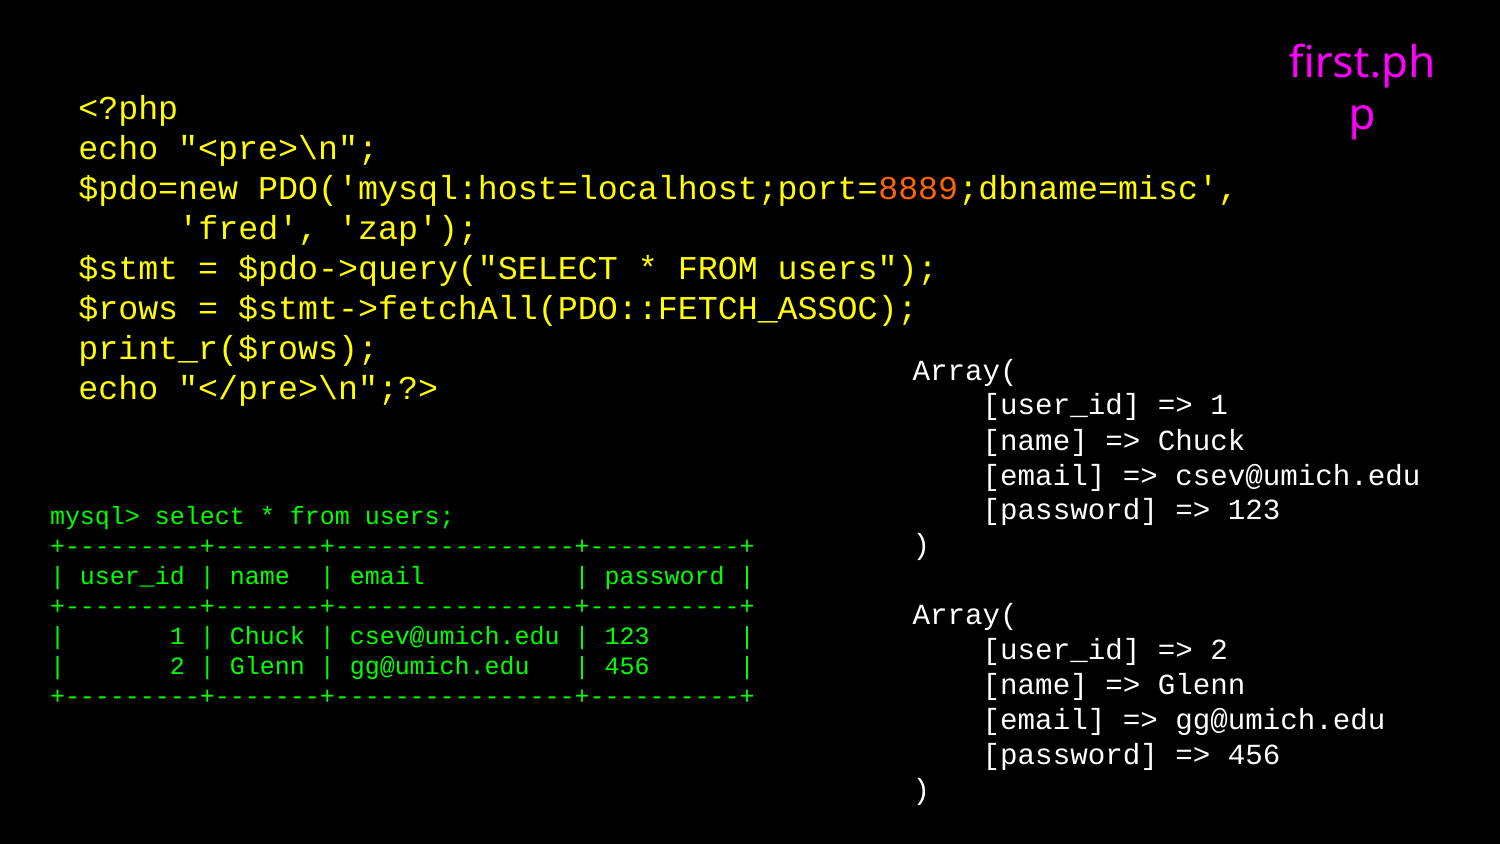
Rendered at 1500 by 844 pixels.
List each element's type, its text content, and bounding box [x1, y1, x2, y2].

text_box first.php [1287, 59, 1437, 114]
text_box Array( [user_id] => 1 [name] => Chuck [email] => csev@umich.edu [password] => 123 ) Array( [user_id] => 2 [name] => Glenn [email] => gg@umich.edu [password] => 456 ) [912, 346, 1463, 810]
text_box <?php echo "<pre>\n"; $pdo=new PDO('mysql:host=localhost;port=8889;dbname=misc', 'fred', 'zap'); $stmt = $pdo->query("SELECT * FROM users"); $rows = $stmt->fetchAll(PDO::FETCH_ASSOC); print_r($rows); echo "</pre>\n";?> [78, 18, 1494, 474]
text_box mysql> select * from users; +---------+-------+----------------+----------+ | user_id | name | email | password | +---------+-------+----------------+----------+ | 1 | Chuck | csev@umich.edu | 123 | | 2 | Glenn | gg@umich.edu | 456 | +---------+-------+----------------+----------+ [49, 493, 849, 716]
